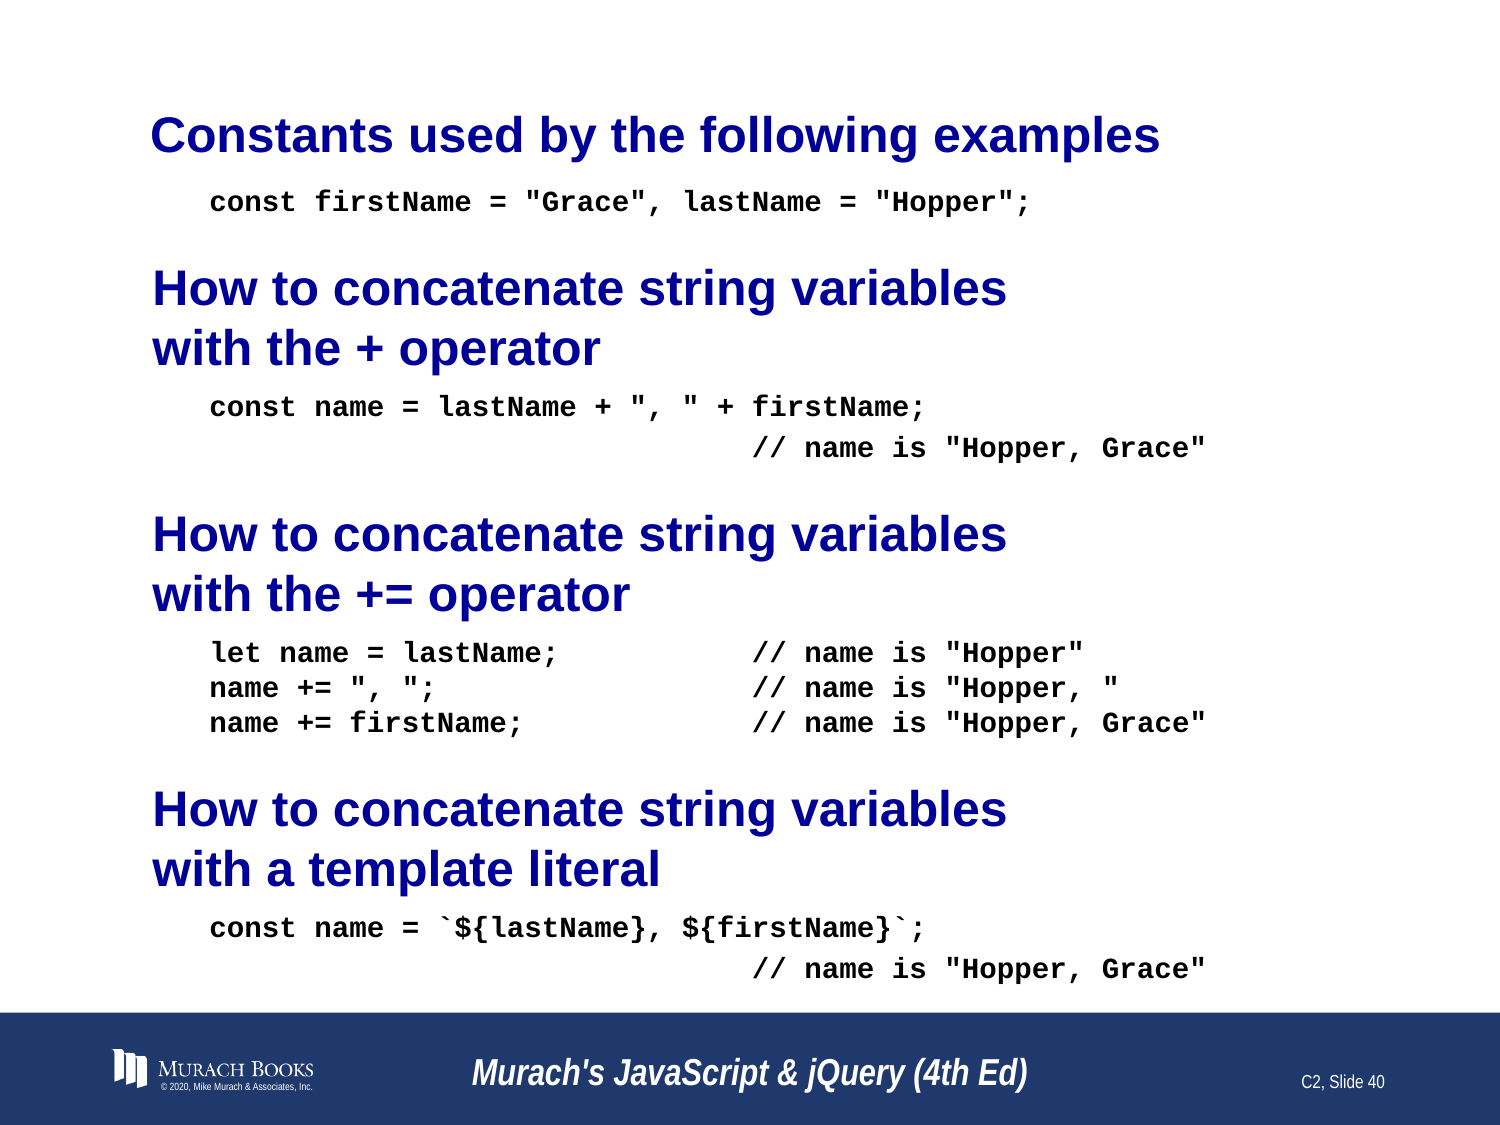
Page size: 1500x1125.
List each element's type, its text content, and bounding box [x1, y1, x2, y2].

title Constants used by the following examples [150, 102, 1350, 164]
list const firstName = "Grace", lastName = "Hopper"; How to concatenate string variables with the + operator const name = lastName + ", " + firstName; // name is "Hopper, Grace" How to concatenate string variables with the += operator let name = lastName; // name is "Hopper" name += ", "; // name is "Hopper, " name += firstName; // name is "Hopper, Grace" How to concatenate string variables with a template literal const name = `${lastName}, ${firstName}`; // name is "Hopper, Grace" [137, 174, 1350, 975]
slide_number Murach's JavaScript & jQuery (4th Ed) [463, 1025, 1050, 1100]
footer © 2020, Mike Murach & Associates, Inc. [12, 1025, 463, 1100]
slide_number C2, Slide 40 [1087, 1025, 1400, 1100]
